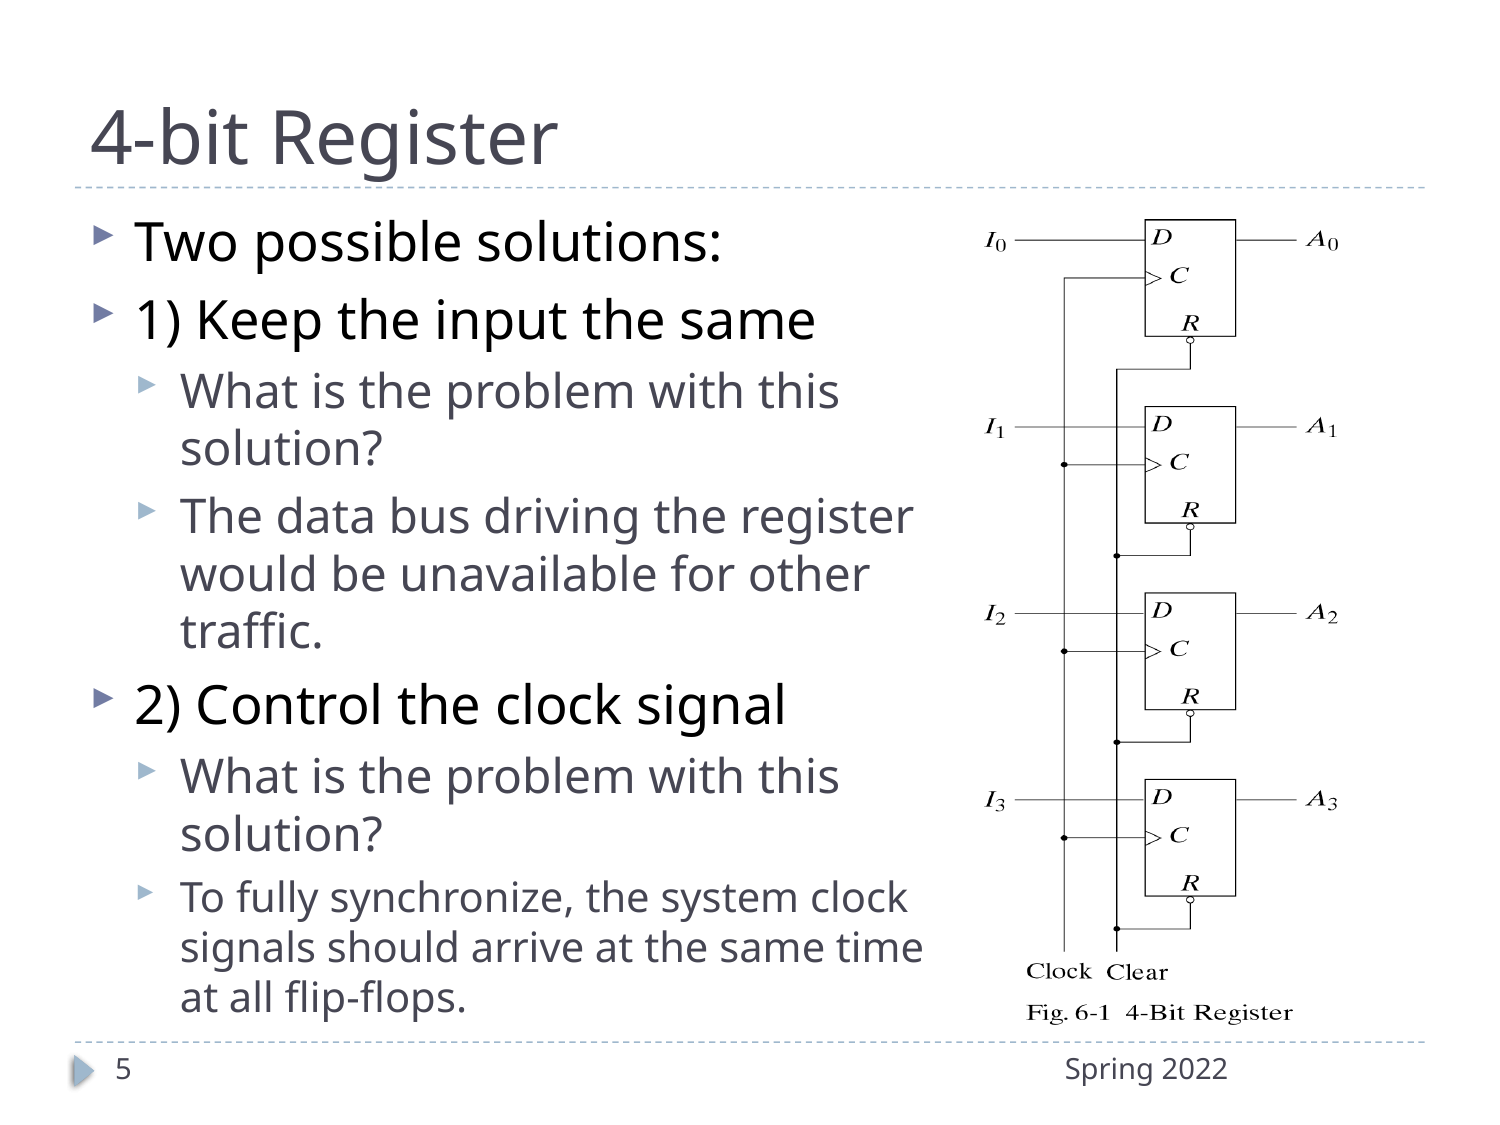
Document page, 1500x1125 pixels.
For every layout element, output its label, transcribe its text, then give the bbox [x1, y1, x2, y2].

picture [984, 219, 1338, 1026]
slide_number Spring 2022 [1050, 1042, 1426, 1103]
slide_number 5 [100, 1042, 426, 1103]
list Two possible solutions: 1) Keep the input the same What is the problem with this solution? The data bus driving the register would be unavailable for other traffic. 2) Control the clock signal What is the problem with this solution? To fully synchronize, the system clock signals should arrive at the same time at all flip-flops. [75, 200, 950, 1006]
title 4-bit Register [75, 24, 1425, 188]
